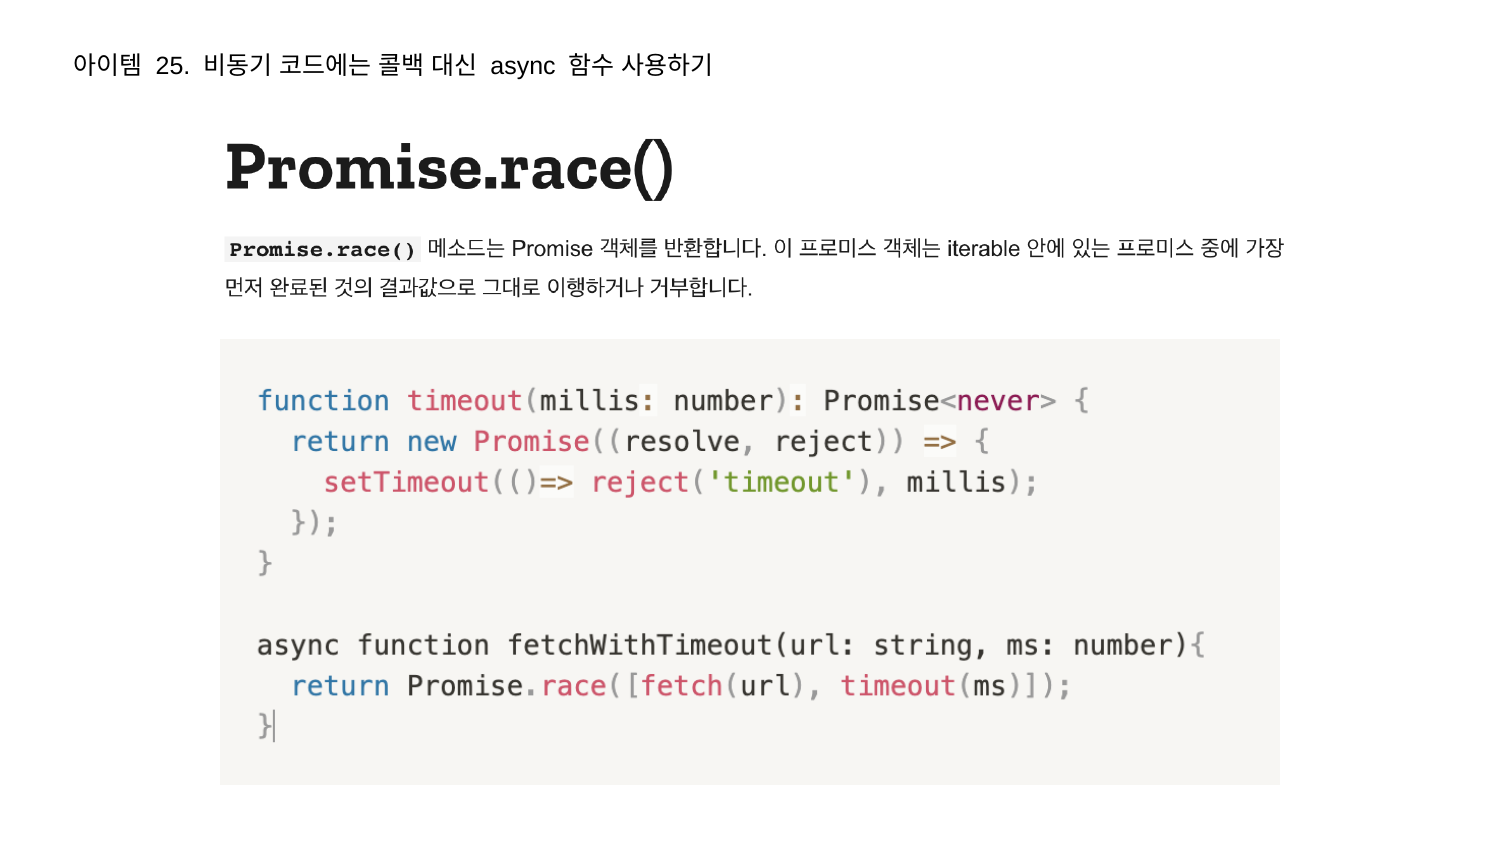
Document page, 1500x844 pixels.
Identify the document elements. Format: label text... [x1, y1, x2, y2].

text_box 아이템 25. 비동기 코드에는 콜백 대신 async 함수 사용하기 [58, 34, 997, 95]
picture [220, 339, 1280, 785]
picture [203, 122, 1297, 330]
